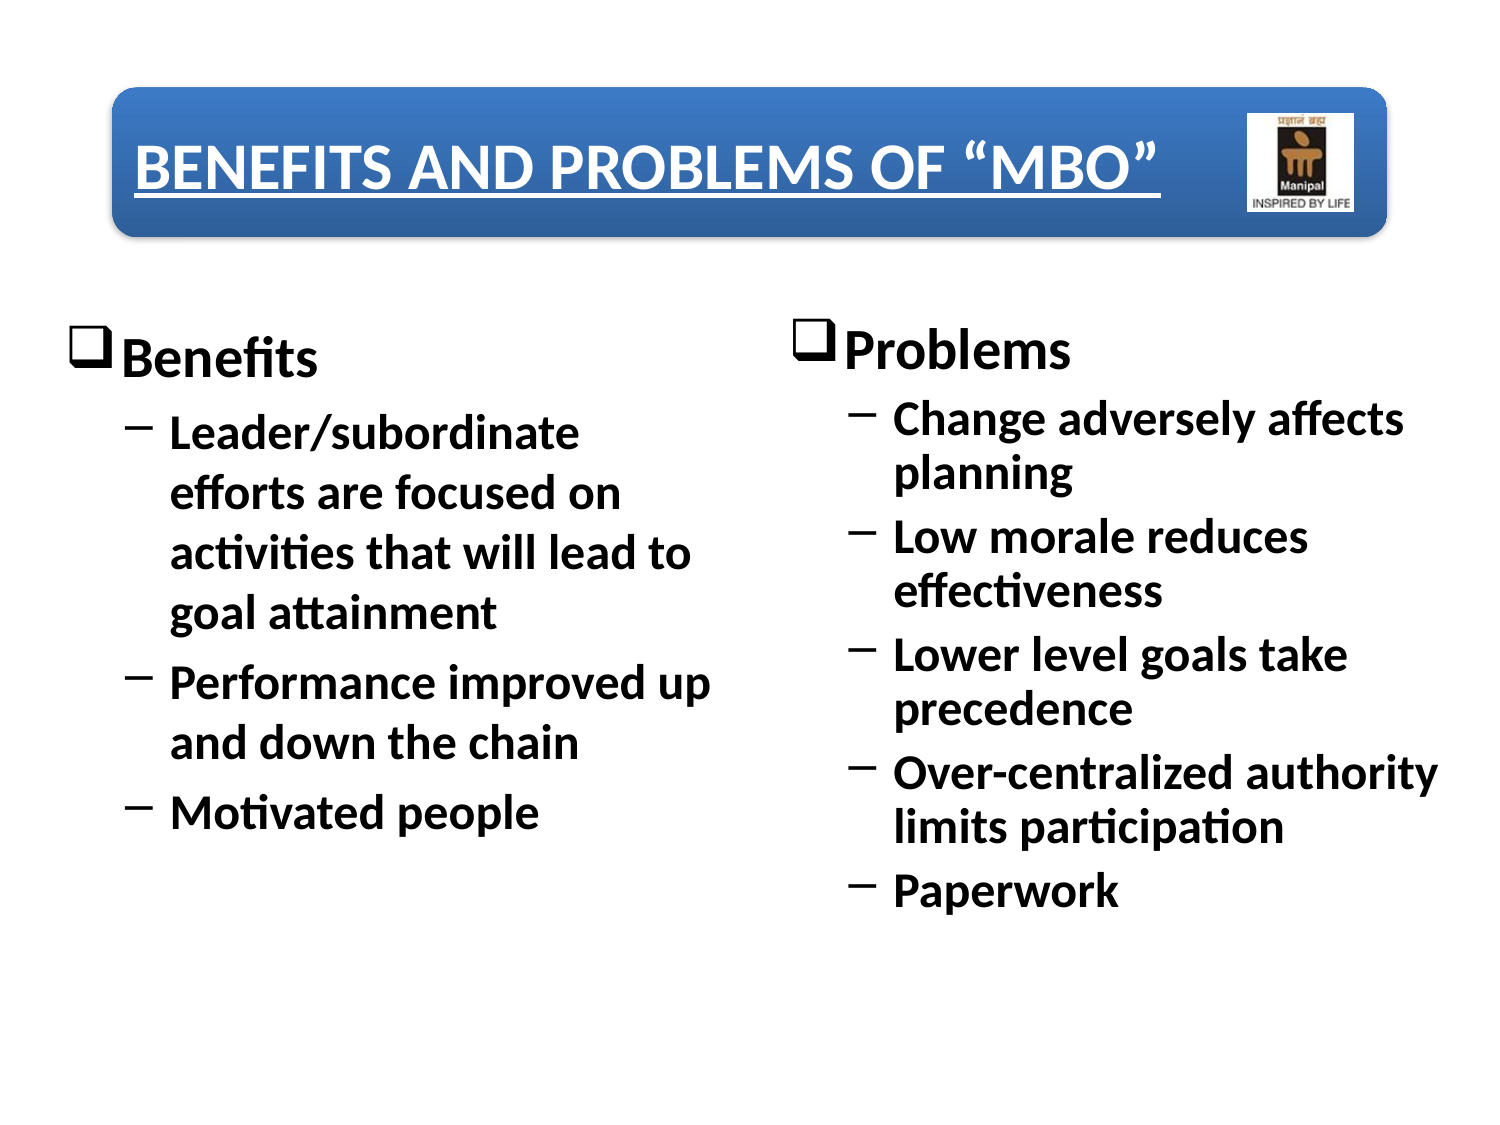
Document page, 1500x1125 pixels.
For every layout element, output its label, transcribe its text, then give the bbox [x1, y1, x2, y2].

text_box BENEFITS AND PROBLEMS OF “MBO” [112, 87, 1388, 238]
text_box Benefits Leader/subordinate efforts are focused on activities that will lead to goal attainment Performance improved up and down the chain Motivated people [49, 311, 738, 894]
text_box Problems Change adversely affects planning Low morale reduces effectiveness Lower level goals take precedence Over-centralized authority limits participation Paperwork [773, 311, 1474, 807]
picture [1246, 113, 1354, 212]
